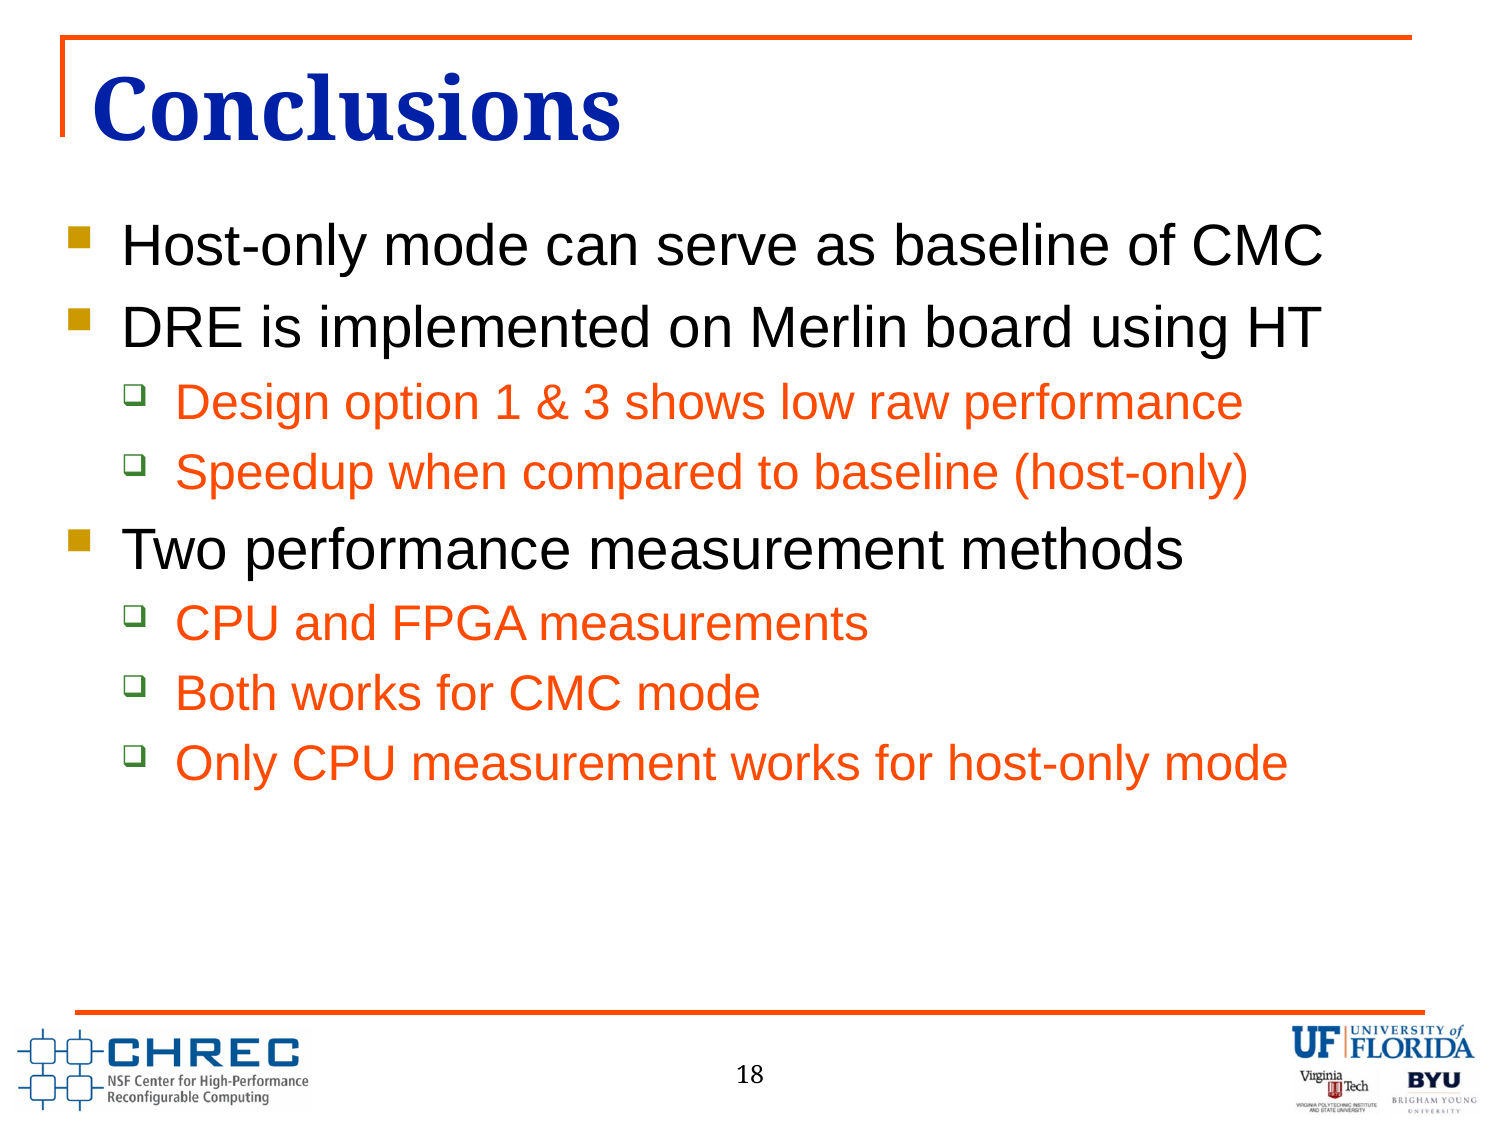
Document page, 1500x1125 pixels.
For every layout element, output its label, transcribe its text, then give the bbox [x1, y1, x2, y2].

picture [12, 1026, 313, 1112]
slide_number 18 [599, 1024, 901, 1101]
title Conclusions [74, 45, 1426, 199]
list Host-only mode can serve as baseline of CMC DRE is implemented on Merlin board using HT Design option 1 & 3 shows low raw performance Speedup when compared to baseline (host-only) Two performance measurement methods CPU and FPGA measurements Both works for CMC mode Only CPU measurement works for host-only mode [49, 199, 1451, 1006]
picture [1287, 1021, 1485, 1117]
